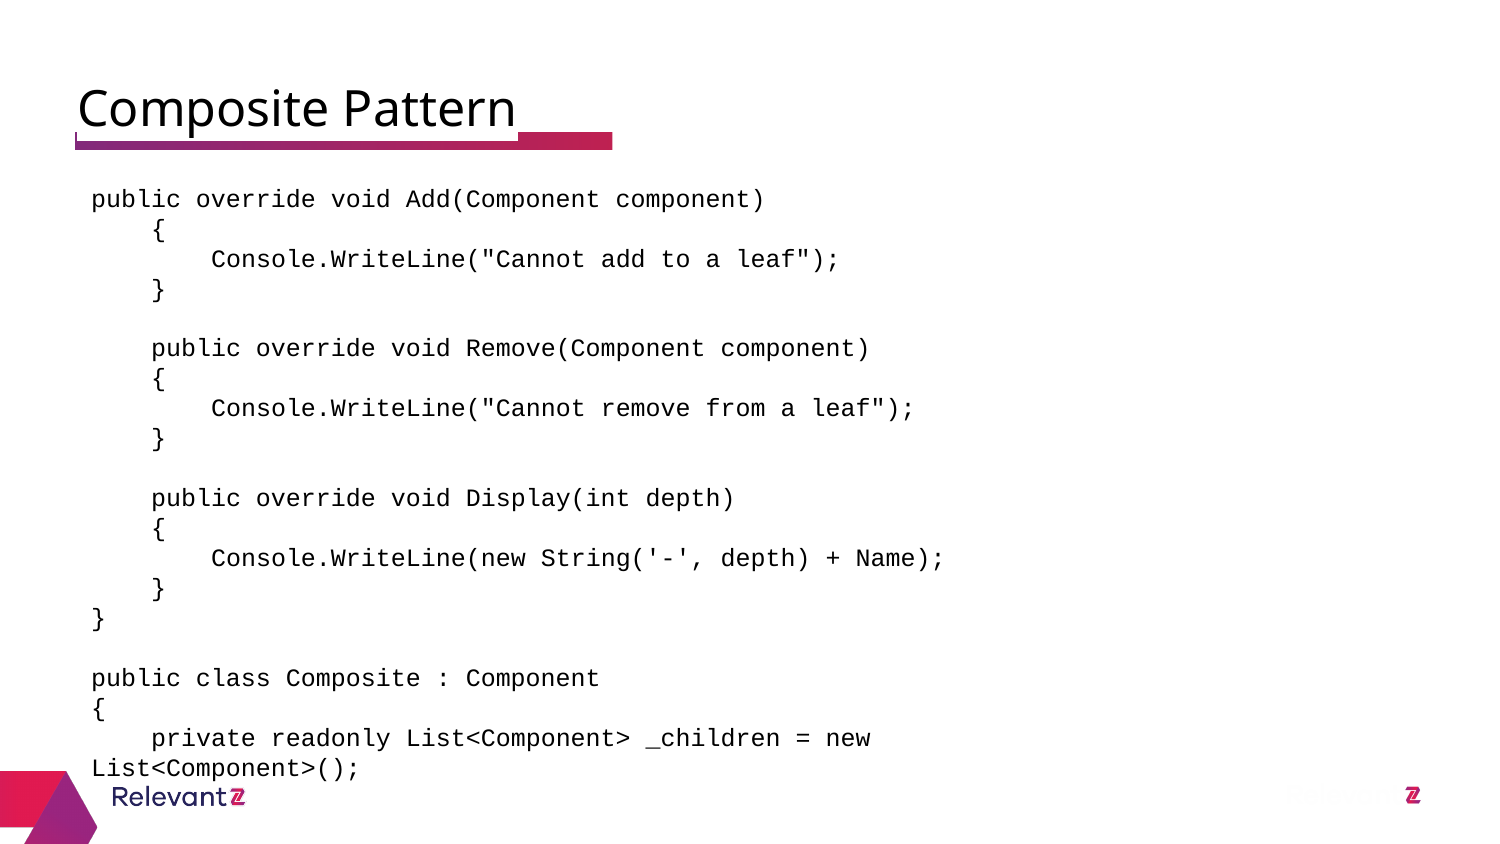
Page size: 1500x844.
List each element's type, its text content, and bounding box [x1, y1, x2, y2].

picture [0, 769, 101, 844]
text_box Composite Pattern [62, 52, 1243, 152]
text_box public override void Add(Component component) { Console.WriteLine("Cannot add to a leaf"); } public override void Remove(Component component) { Console.WriteLine("Cannot remove from a leaf"); } public override void Display(int depth) { Console.WriteLine(new String('-', depth) + Name); } } public class Composite : Component { private readonly List<Component> _children = new List<Component>(); [76, 167, 1166, 826]
picture [1284, 782, 1425, 810]
